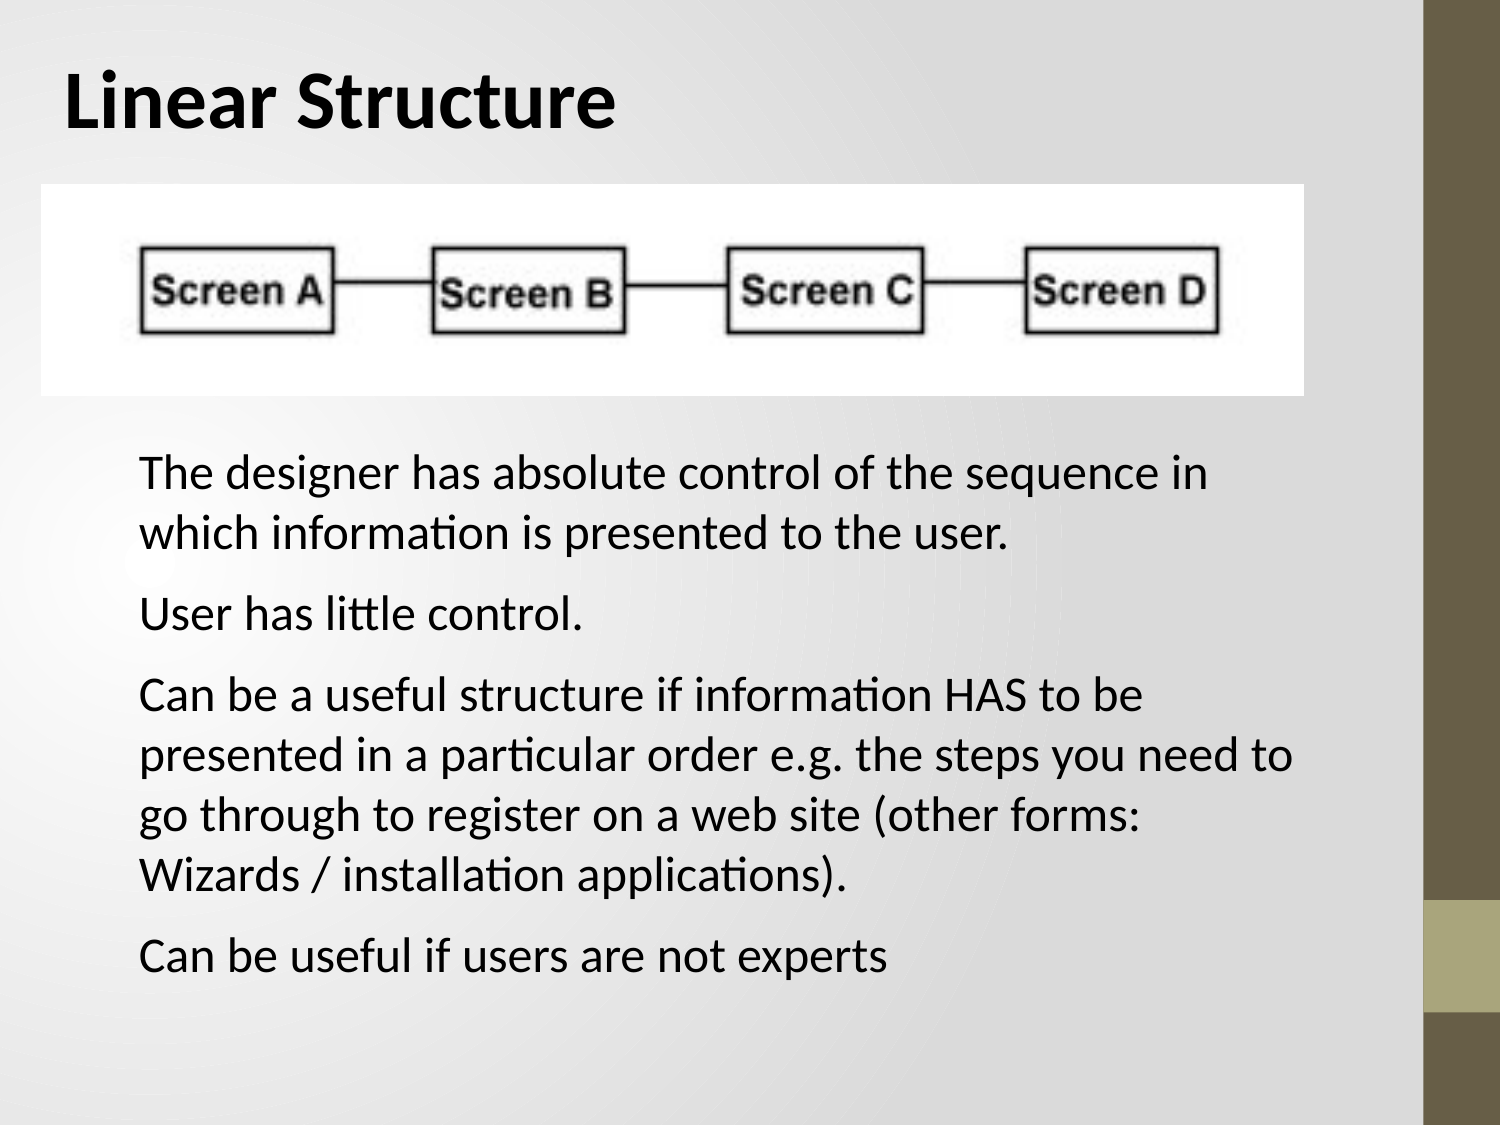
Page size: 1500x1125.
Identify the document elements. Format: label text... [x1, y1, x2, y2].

picture [40, 183, 1305, 396]
text_box The designer has absolute control of the sequence in which information is presented to the user. User has little control. Can be a useful structure if information HAS to be presented in a particular order e.g. the steps you need to go through to register on a web site (other forms: Wizards / installation applications). Can be useful if users are not experts [123, 432, 1324, 990]
text_box Linear Structure [49, 37, 928, 153]
